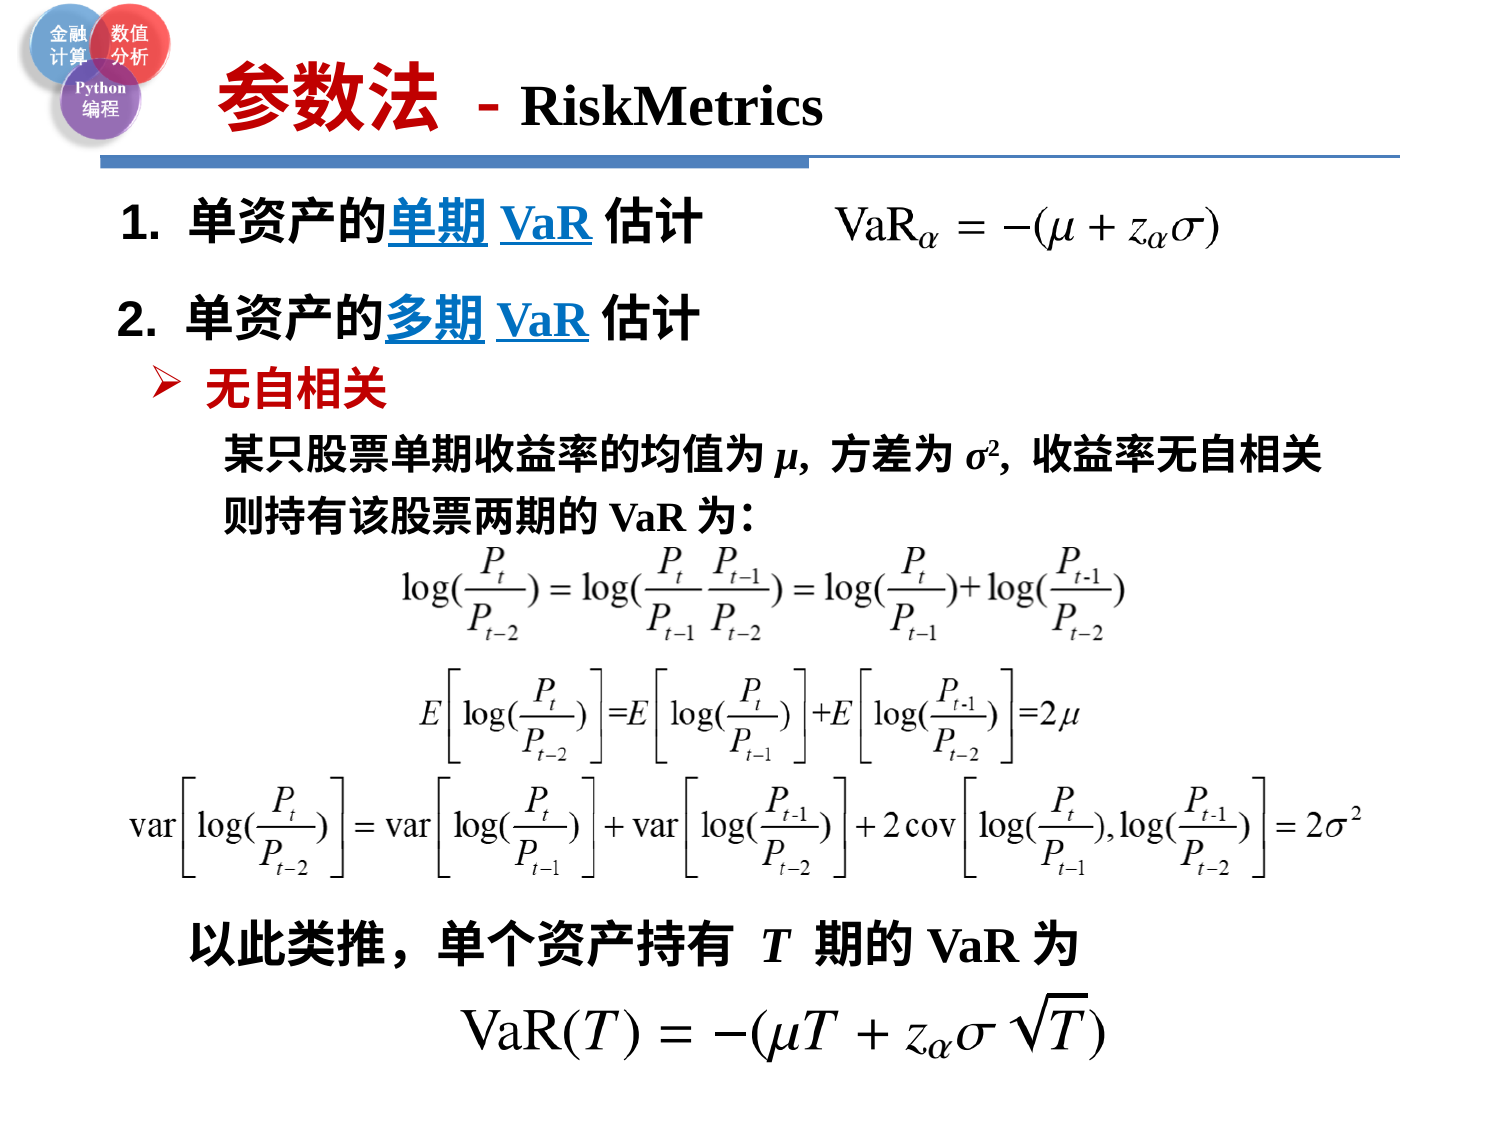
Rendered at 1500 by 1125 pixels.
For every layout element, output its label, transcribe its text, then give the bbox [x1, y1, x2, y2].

picture [454, 987, 1111, 1064]
text_box 以此类推，单个资产持有 T 期的VaR为 [148, 905, 1096, 980]
picture [17, 0, 172, 154]
text_box 2. 单资产的多期VaR估计 无自相关 某只股票单期收益率的均值为μ, 方差为σ2, 收益率无自相关 则持有该股票两期的VaR为： [101, 263, 1395, 548]
text_box 1. 单资产的单期VaR估计 [105, 181, 1157, 257]
picture [832, 202, 1223, 252]
picture [415, 662, 1085, 769]
text_box 参数法 - RiskMetrics [201, 43, 840, 149]
picture [123, 774, 1365, 882]
picture [398, 541, 1132, 647]
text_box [100, 156, 1400, 169]
